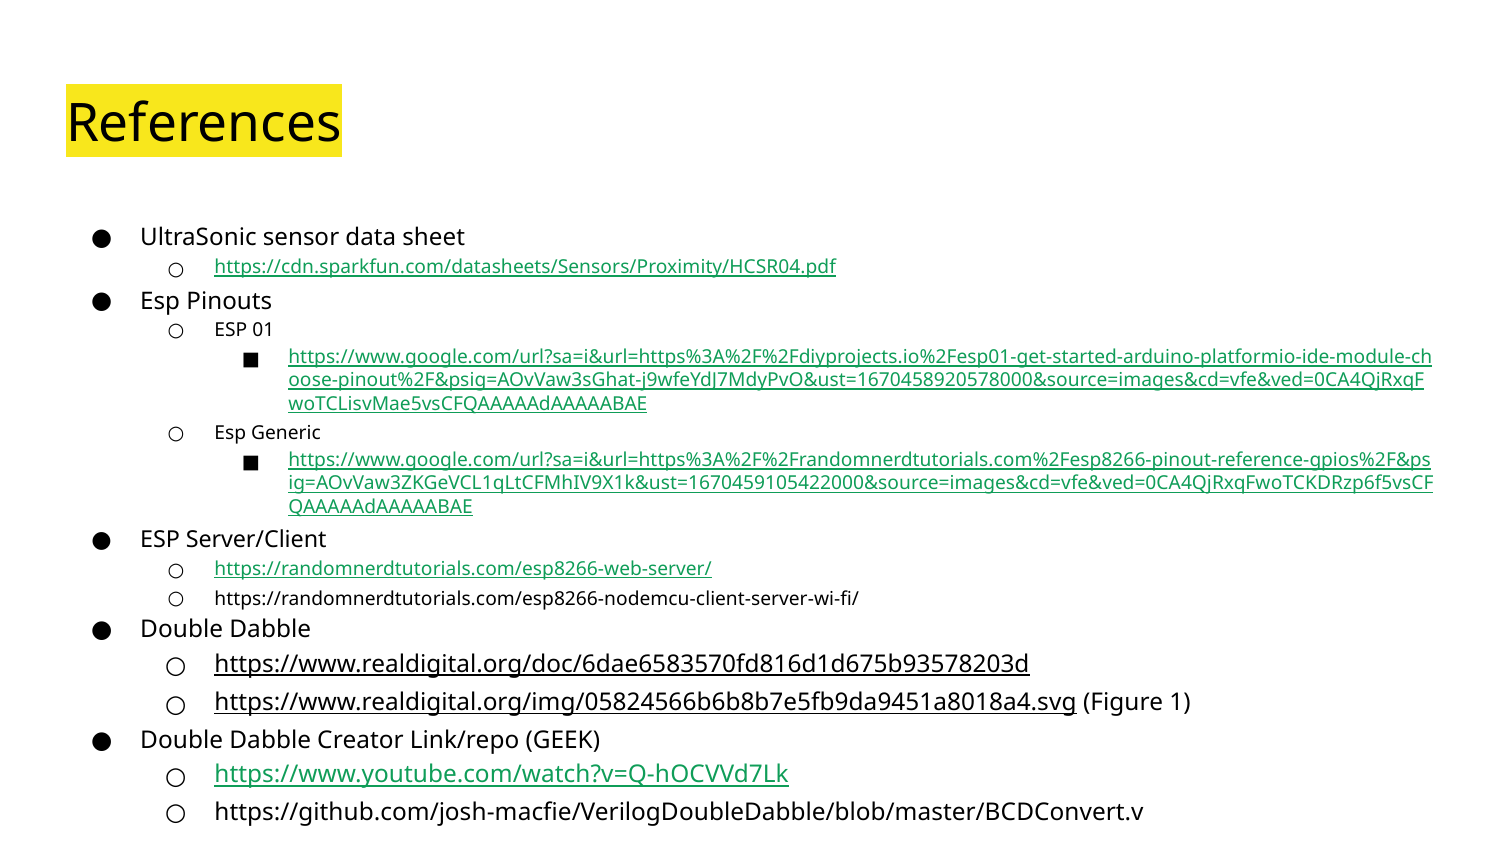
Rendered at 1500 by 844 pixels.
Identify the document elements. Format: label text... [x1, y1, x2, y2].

list UltraSonic sensor data sheet https://cdn.sparkfun.com/datasheets/Sensors/Proximity/HCSR04.pdf Esp Pinouts ESP 01 https://www.google.com/url?sa=i&url=https%3A%2F%2Fdiyprojects.io%2Fesp01-get-started-arduino-platformio-ide-module-choose-pinout%2F&psig=AOvVaw3sGhat-j9wfeYdJ7MdyPvO&ust=1670458920578000&source=images&cd=vfe&ved=0CA4QjRxqFwoTCLisvMae5vsCFQAAAAAdAAAAABAE Esp Generic https://www.google.com/url?sa=i&url=https%3A%2F%2Frandomnerdtutorials.com%2Fesp8266-pinout-reference-gpios%2F&psig=AOvVaw3ZKGeVCL1qLtCFMhIV9X1k&ust=1670459105422000&source=images&cd=vfe&ved=0CA4QjRxqFwoTCKDRzp6f5vsCFQAAAAAdAAAAABAE ESP Server/Client https://randomnerdtutorials.com/esp8266-web-server/ https://randomnerdtutorials.com/esp8266-nodemcu-client-server-wi-fi/ Double Dabble https://www.realdigital.org/doc/6dae6583570fd816d1d675b93578203d https://www.realdigital.org/img/05824566b6b8b7e5fb9da9451a8018a4.svg (Figure 1) Double Dabble Creator Link/repo (GEEK) https://www.youtube.com/watch?v=Q-hOCVVd7Lk https://github.com/josh-macfie/VerilogDoubleDabble/blob/master/BCDConvert.v [51, 202, 1449, 750]
title References [51, 72, 1449, 167]
